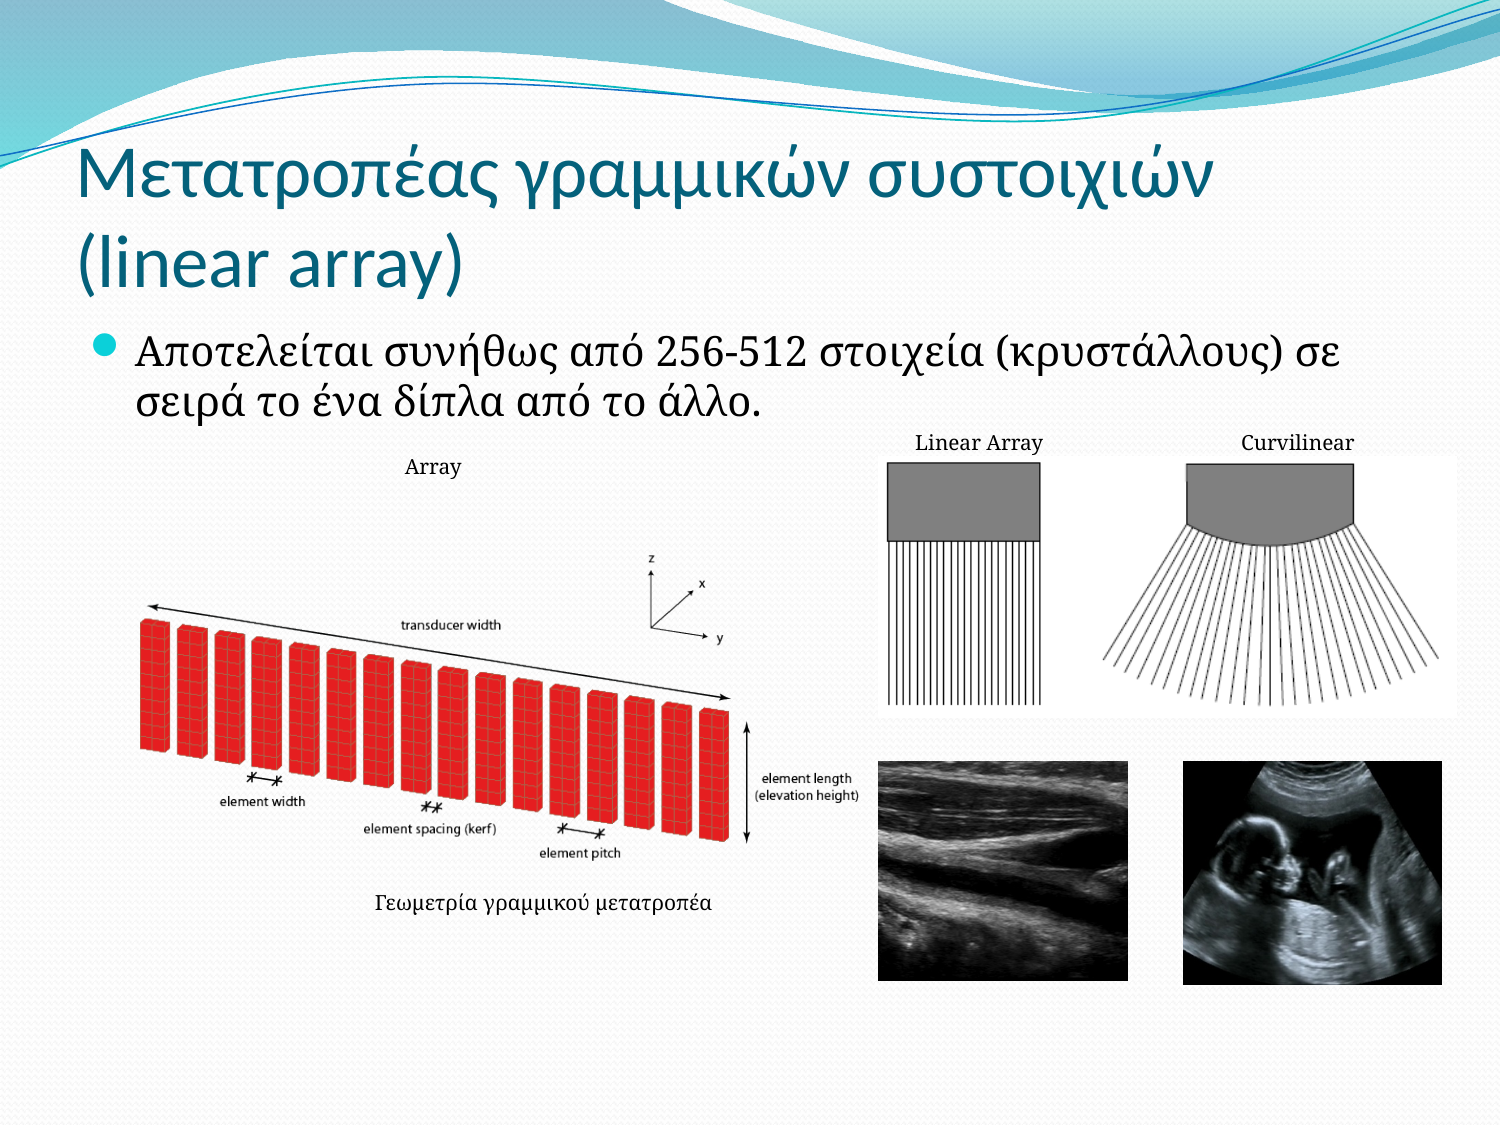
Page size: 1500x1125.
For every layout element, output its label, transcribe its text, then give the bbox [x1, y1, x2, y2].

title Μετατροπέας γραμμικών συστοιχιών (linear array) [75, 115, 1425, 303]
picture [140, 550, 860, 862]
picture [878, 761, 1129, 982]
picture [1183, 761, 1442, 985]
list Αποτελείται συνήθως από 256-512 στοιχεία (κρυστάλλους) σε σειρά το ένα δίπλα από το άλλο. Linear Array Curvilinear Array Γεωμετρία γραμμικού μετατροπέα [75, 317, 1425, 1038]
picture [878, 456, 1457, 718]
